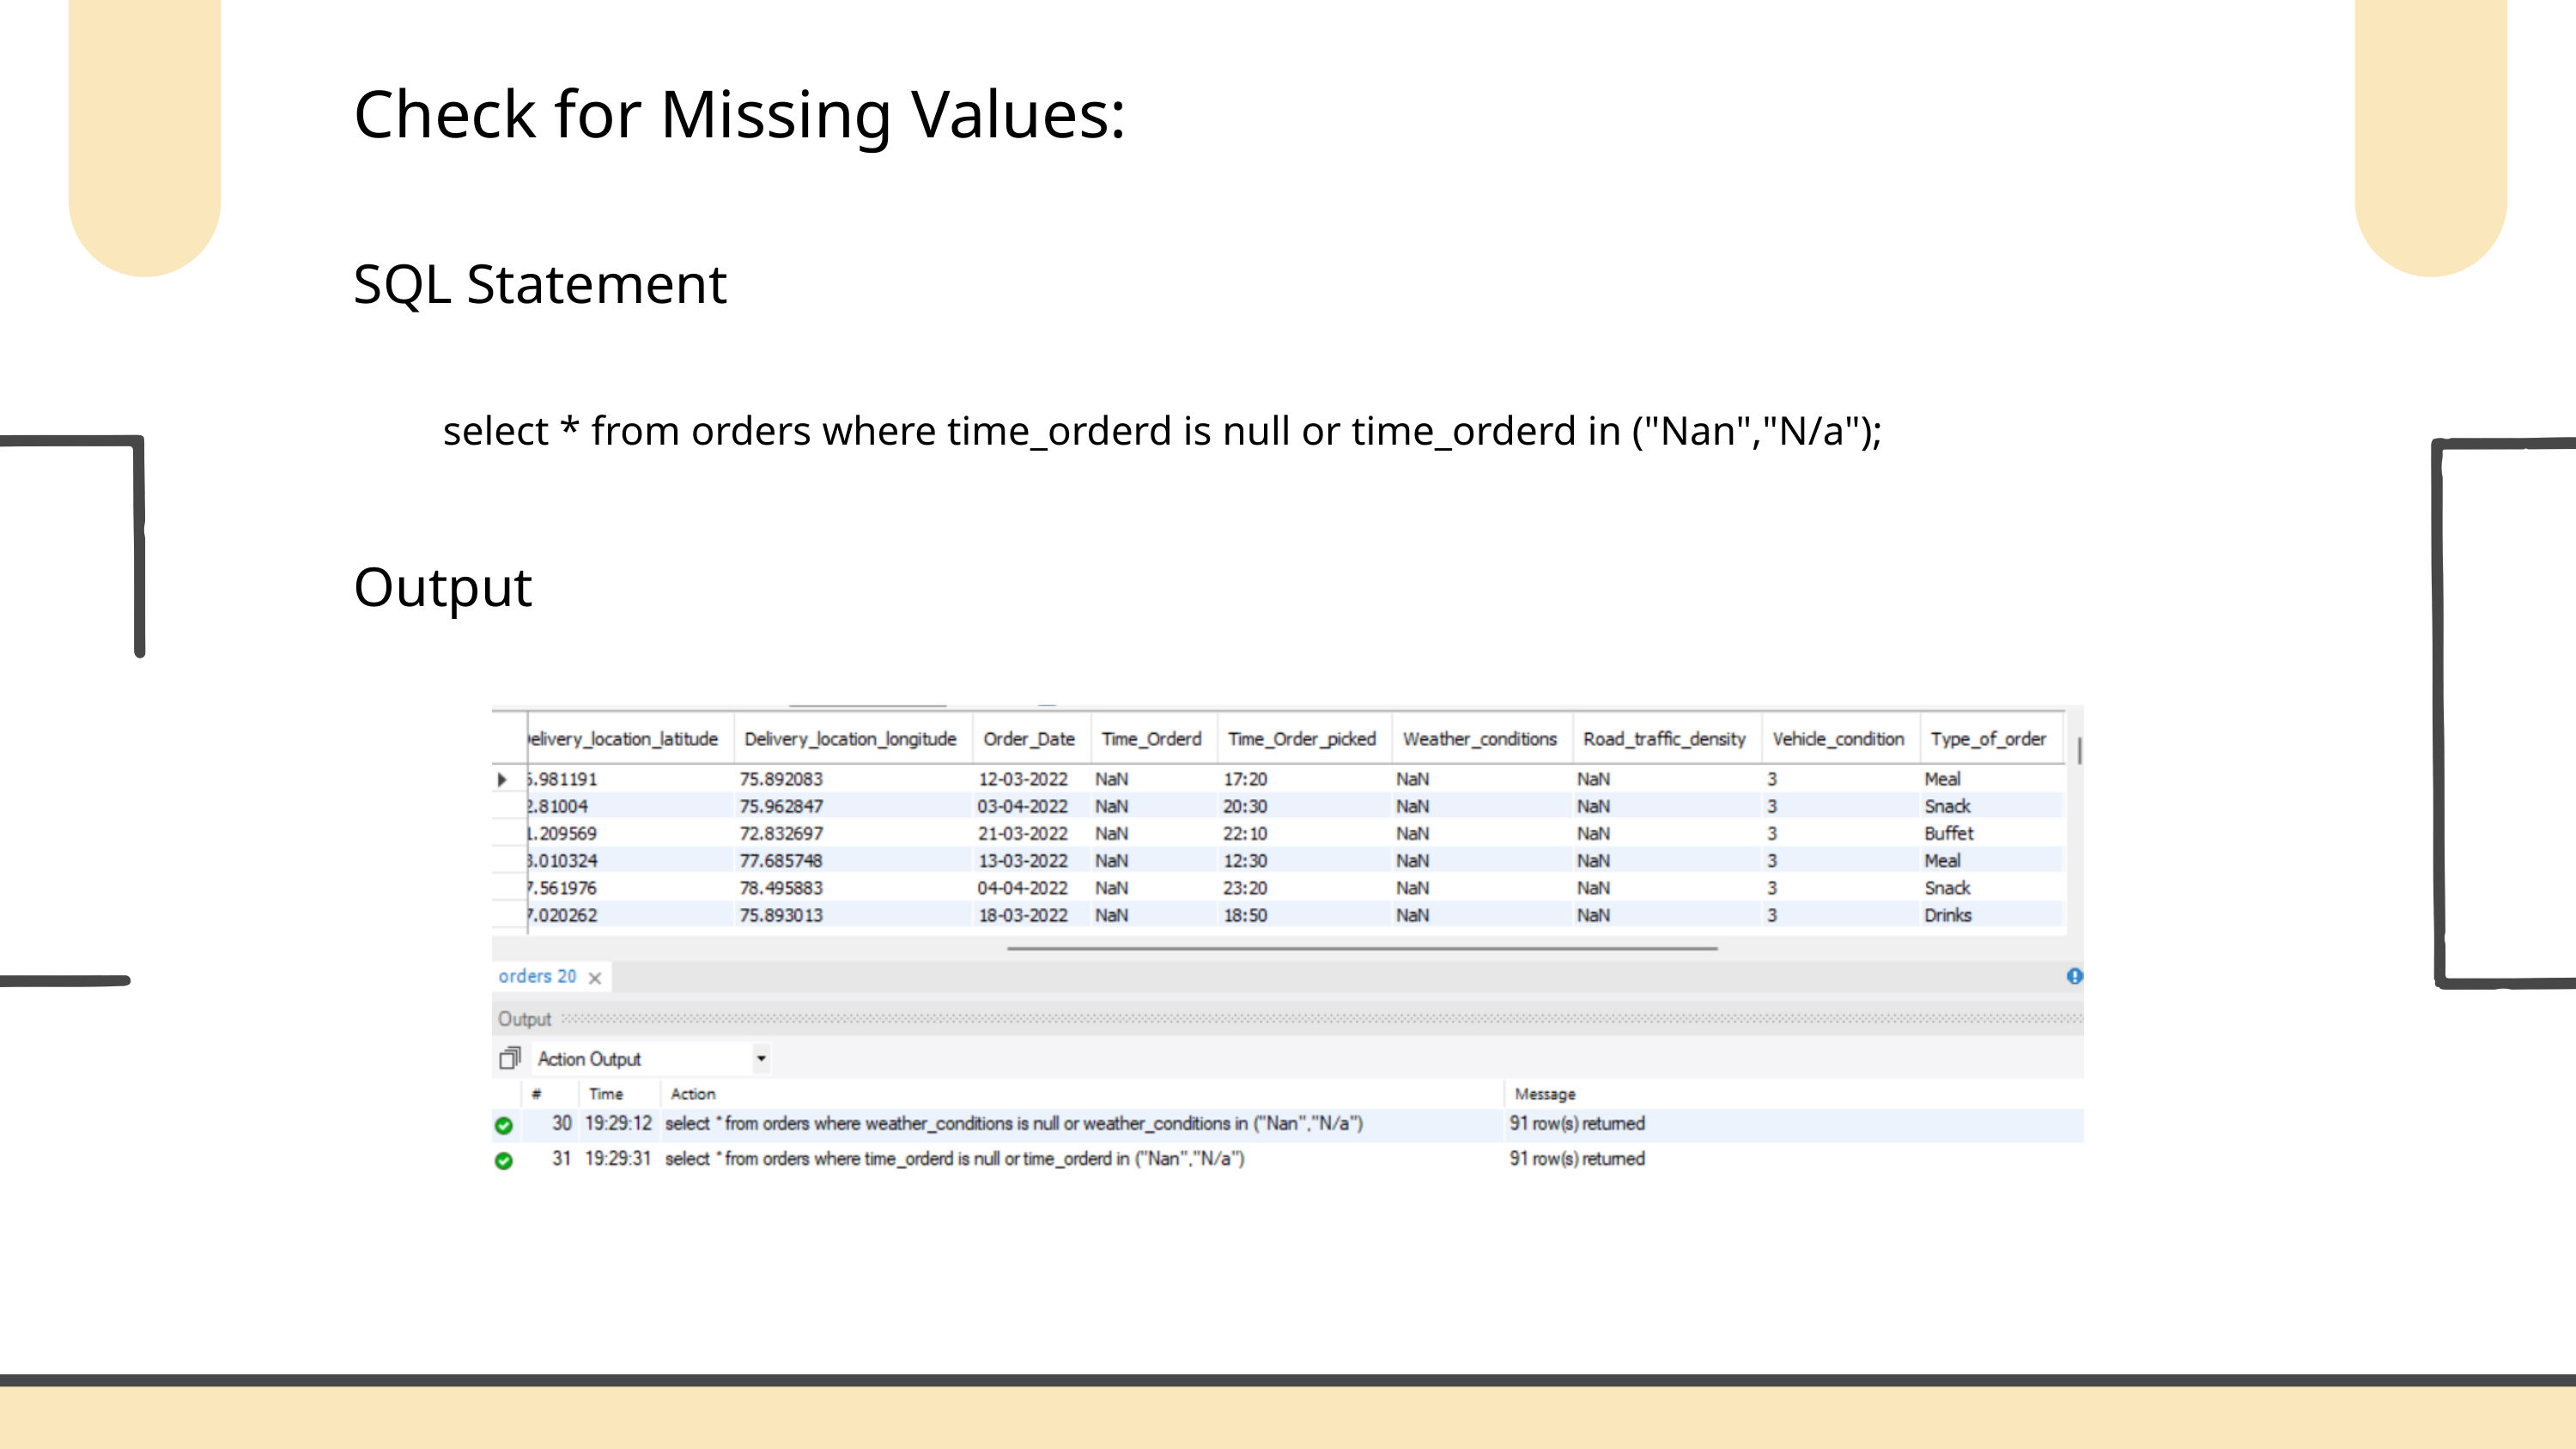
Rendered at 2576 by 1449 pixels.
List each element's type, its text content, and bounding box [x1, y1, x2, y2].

text_box [2431, 434, 2576, 990]
text_box select * from orders where time_orderd is null or time_orderd in ("Nan","N/a"); [442, 397, 2160, 453]
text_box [2354, 0, 2508, 277]
text_box Output [353, 542, 716, 617]
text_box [0, 1379, 2576, 1449]
text_box SQL Statement [353, 239, 915, 314]
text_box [68, 0, 222, 277]
text_box [492, 705, 2084, 1185]
text_box Check for Missing Values: [353, 59, 2160, 151]
text_box [0, 434, 146, 990]
